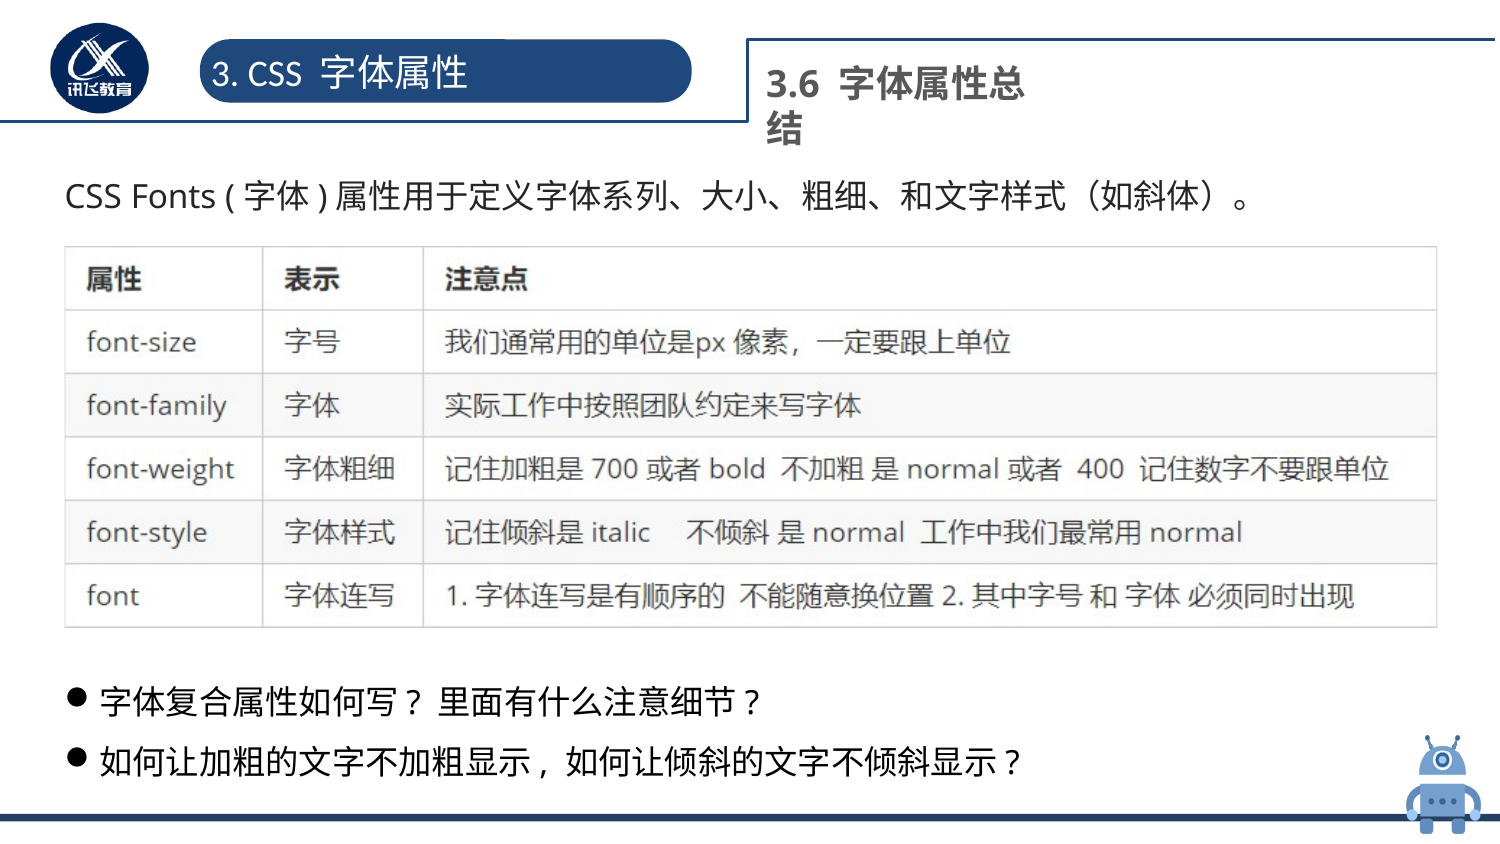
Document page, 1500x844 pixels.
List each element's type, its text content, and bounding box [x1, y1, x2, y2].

text_box 字体复合属性如何写? 里面有什么注意细节? 如何让加粗的文字不加粗显示, 如何让倾斜的文字不倾斜显示? [62, 659, 1246, 782]
text_box 3.6 字体属性总结 [763, 57, 1062, 150]
picture [1391, 721, 1496, 842]
text_box [64, 246, 1438, 628]
picture [41, 14, 159, 122]
text_box 3. CSS 字体属性 [196, 41, 485, 102]
text_box CSS Fonts (字体)属性用于定义字体系列、大小、粗细、和文字样式（如斜体）。 [62, 173, 1364, 216]
